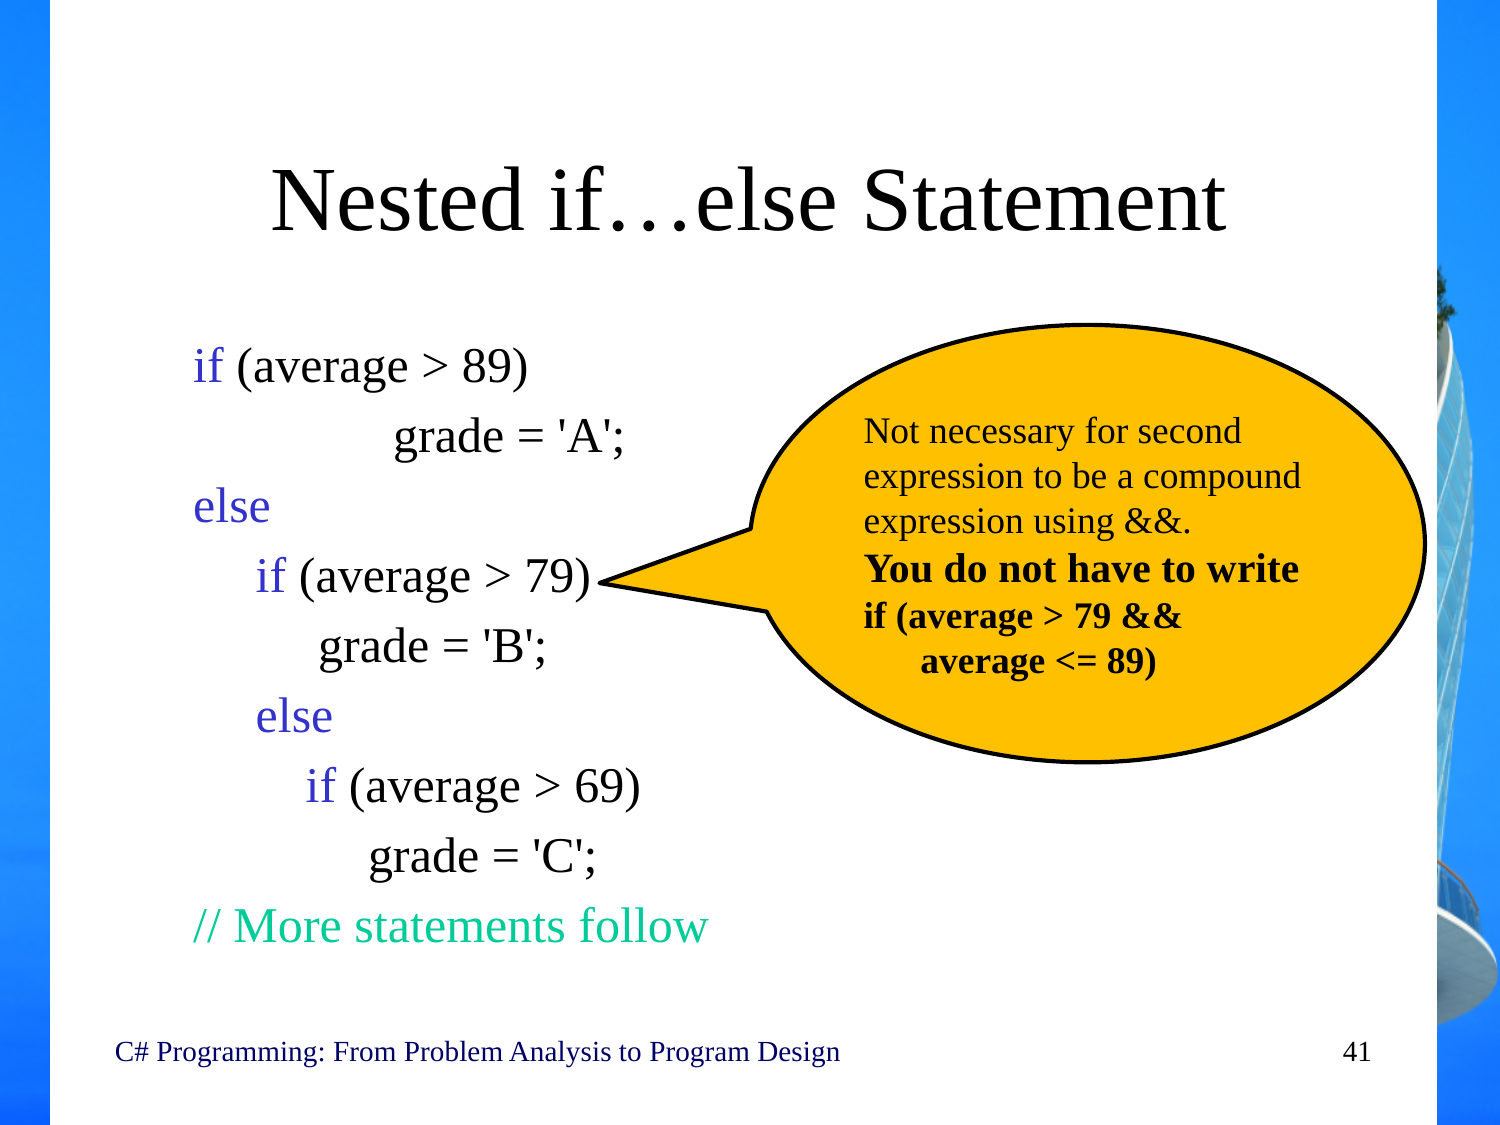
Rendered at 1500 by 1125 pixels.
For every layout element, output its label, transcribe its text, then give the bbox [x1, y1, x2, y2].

list if (average > 89) grade = 'A'; else if (average > 79) grade = 'B'; else if (average > 69) grade = 'C'; // More statements follow [112, 324, 1388, 1000]
title Nested if…else Statement [112, 99, 1388, 288]
picture [1437, 0, 1500, 1125]
slide_number 41 [1074, 1024, 1388, 1101]
footer C# Programming: From Problem Analysis to Program Design [99, 1024, 988, 1101]
picture [0, 0, 50, 1125]
text_box Not necessary for second expression to be a compound expression using &&. You do not have to write if (average > 79 && average <= 89) [597, 322, 1428, 765]
